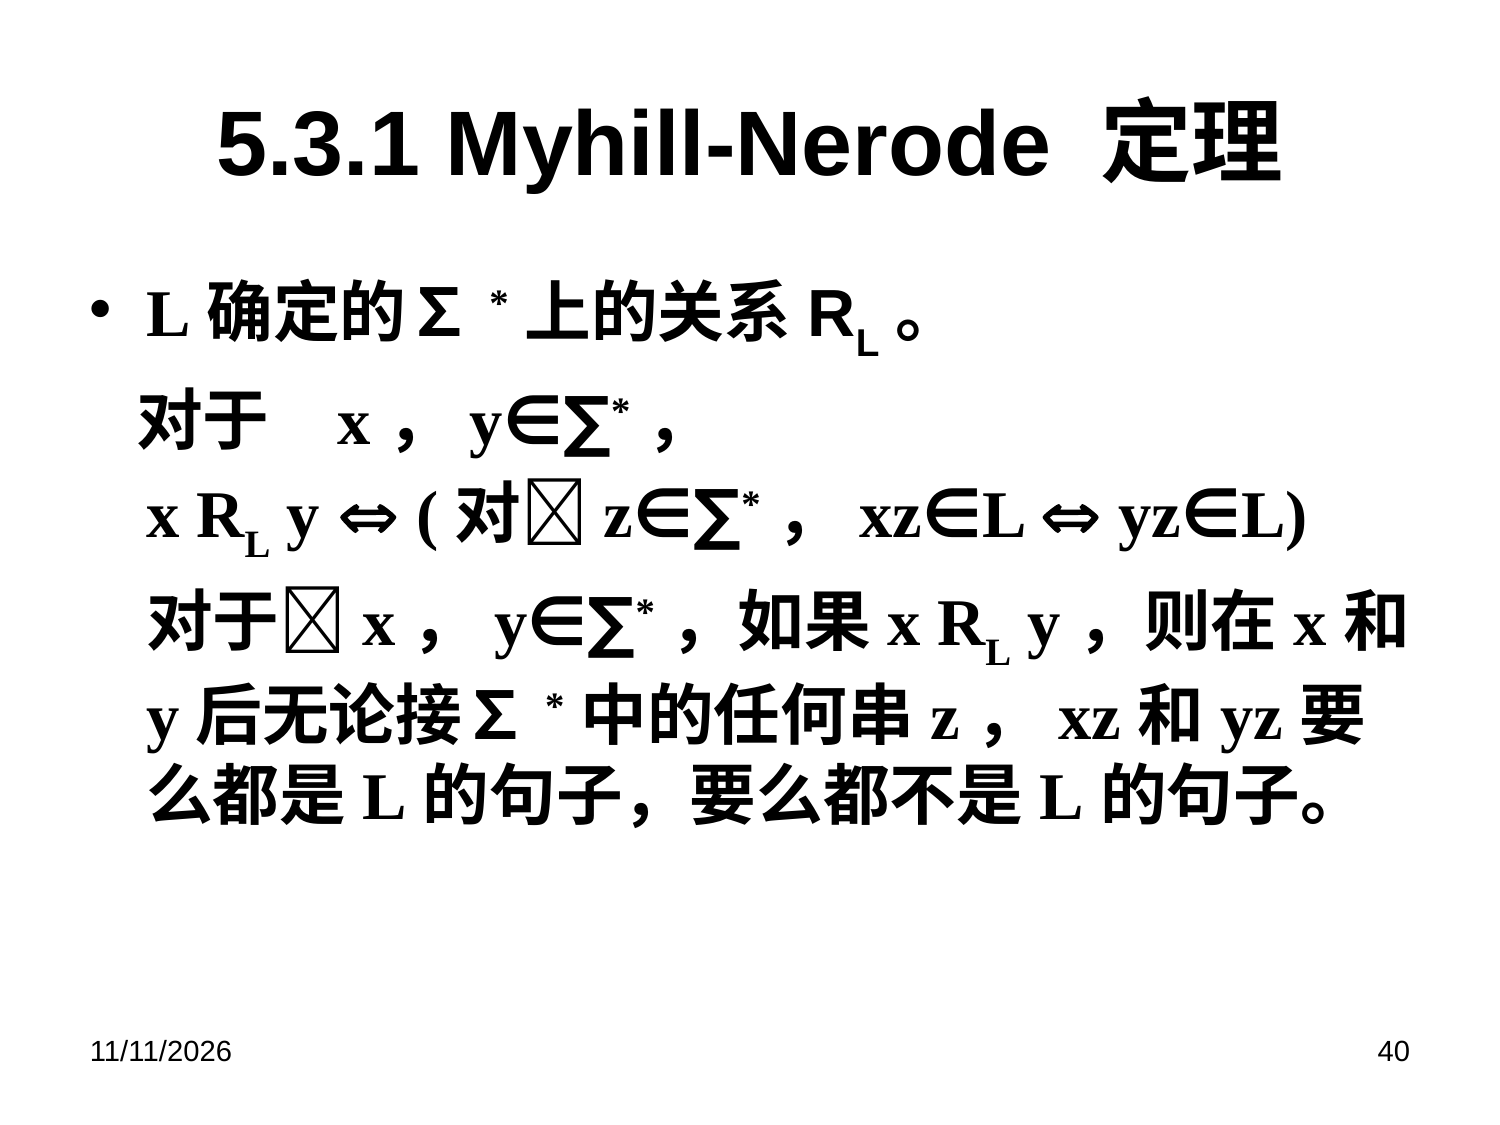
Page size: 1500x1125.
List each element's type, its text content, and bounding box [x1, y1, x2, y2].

slide_number 40 [1074, 1024, 1426, 1103]
list L确定的∑*上的关系RL。 对于x，y∈∑*， x RL y  (对z∈∑*，xz∈L  yz∈L) 对于x，y∈∑*，如果x RL y，则在x和y后无论接∑*中的任何串z，xz和yz要么都是L的句子，要么都不是L的句子。 [74, 262, 1426, 1006]
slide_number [74, 1024, 426, 1103]
title 5.3.1 Myhill-Nerode 定理 [74, 44, 1426, 233]
